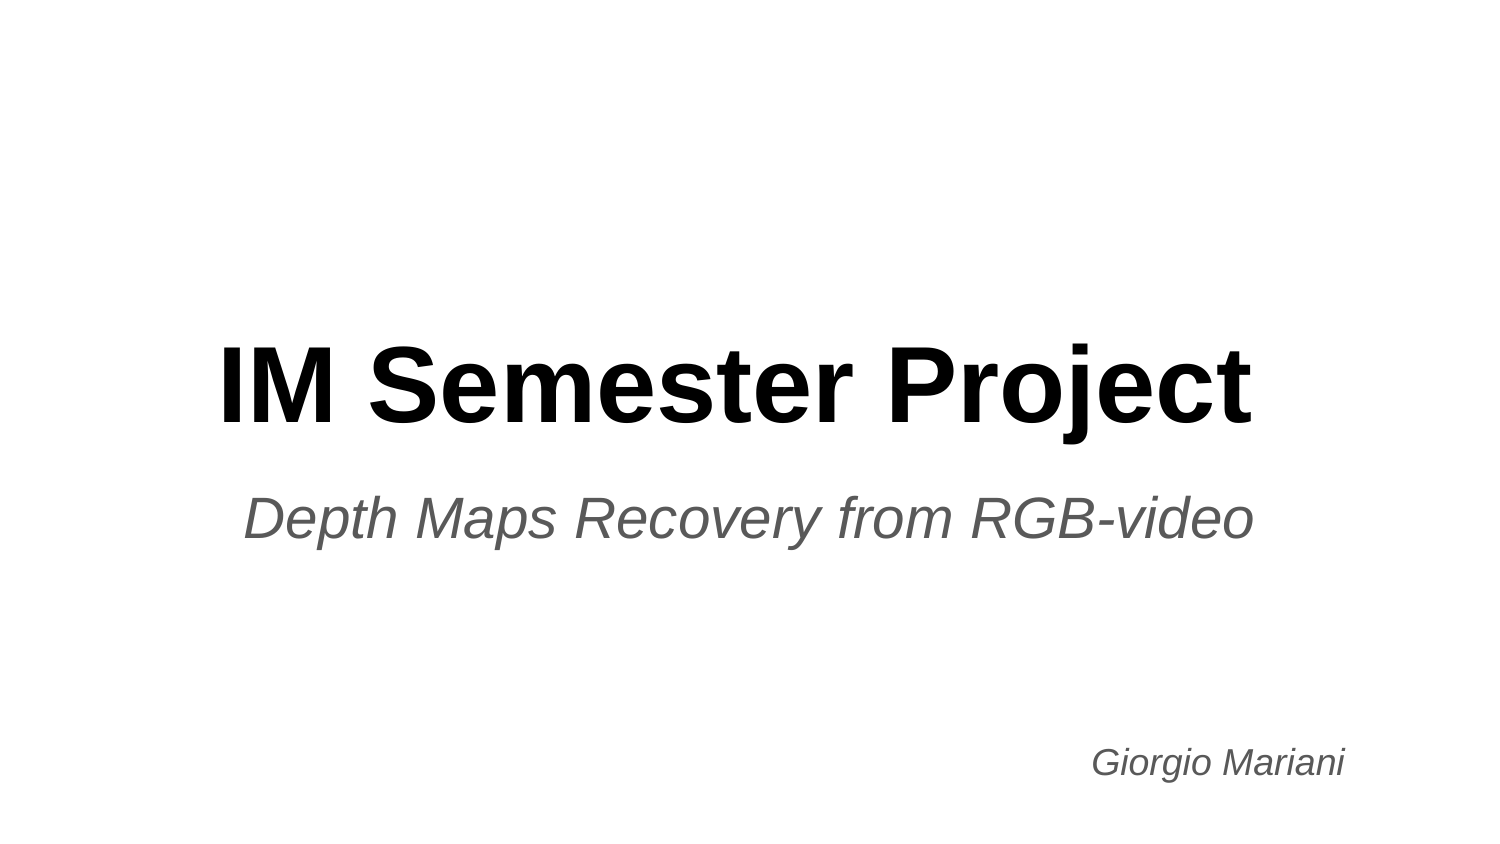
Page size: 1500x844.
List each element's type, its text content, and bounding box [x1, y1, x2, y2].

subtitle Depth Maps Recovery from RGB-video [51, 464, 1449, 595]
text_box Giorgio Mariani [987, 723, 1449, 802]
title IM Semester Project [51, 122, 1449, 459]
